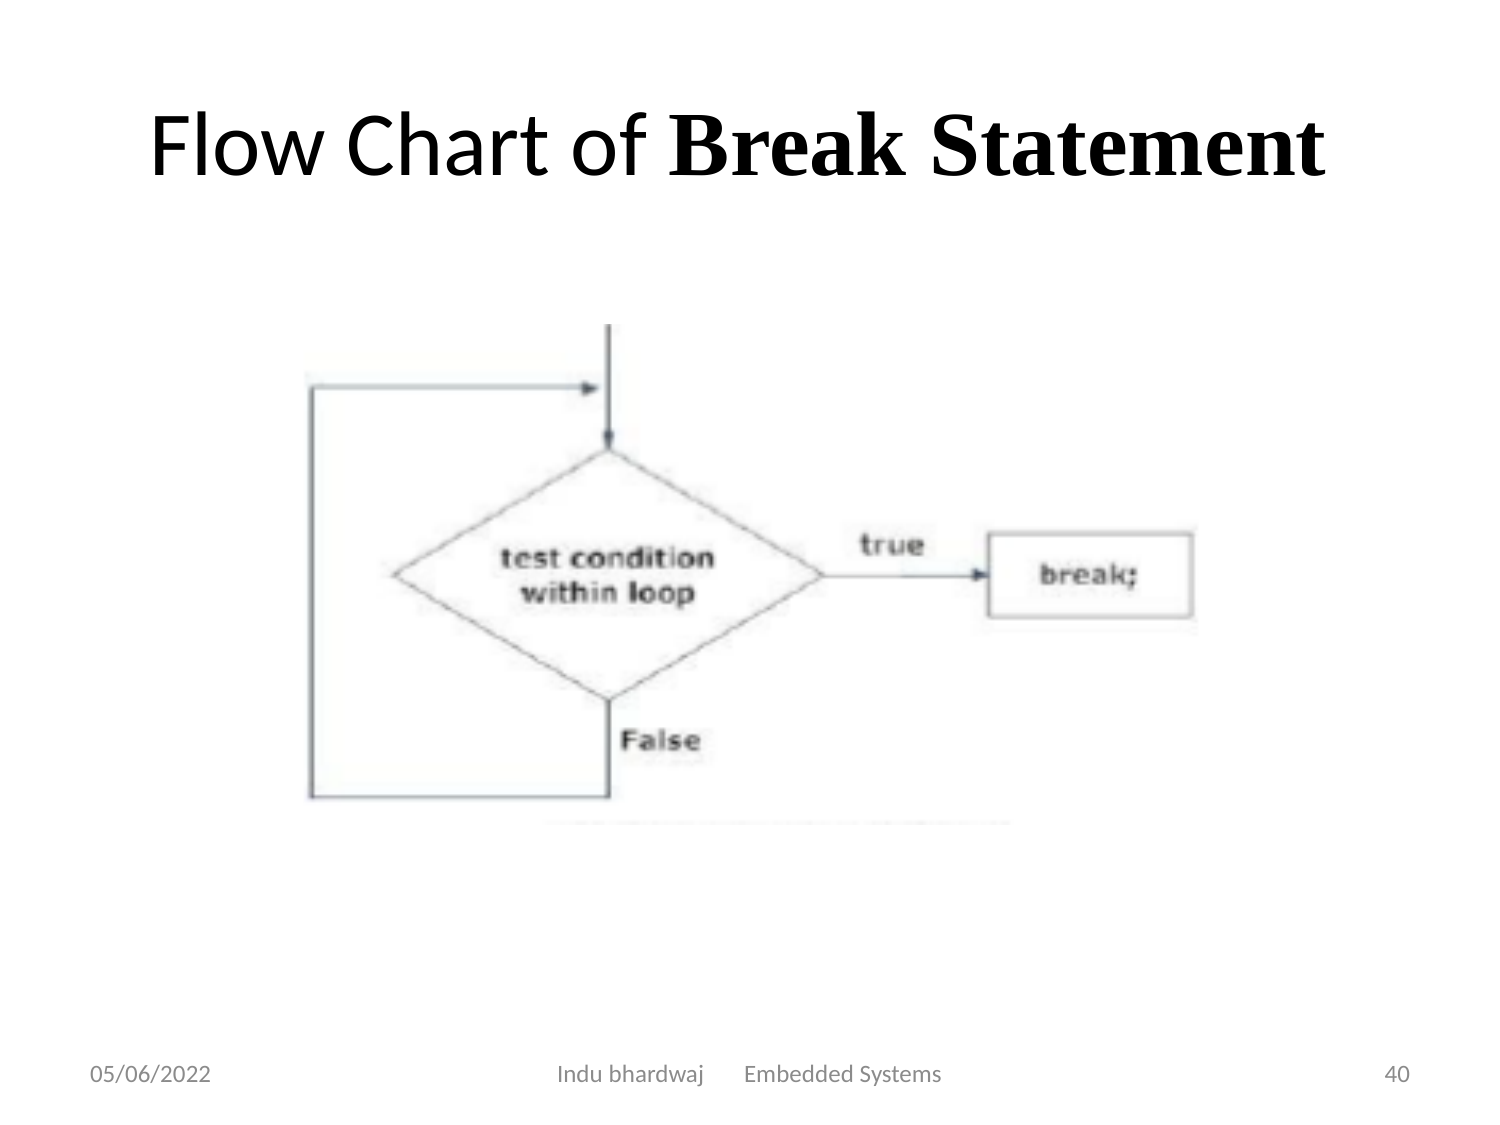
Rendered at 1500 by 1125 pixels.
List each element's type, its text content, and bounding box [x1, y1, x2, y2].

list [293, 324, 1218, 826]
slide_number 40 [1074, 1042, 1425, 1103]
title Flow Chart of Break Statement [75, 45, 1425, 233]
footer Indu bhardwaj Embedded Systems [512, 1042, 988, 1103]
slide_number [75, 1042, 425, 1103]
